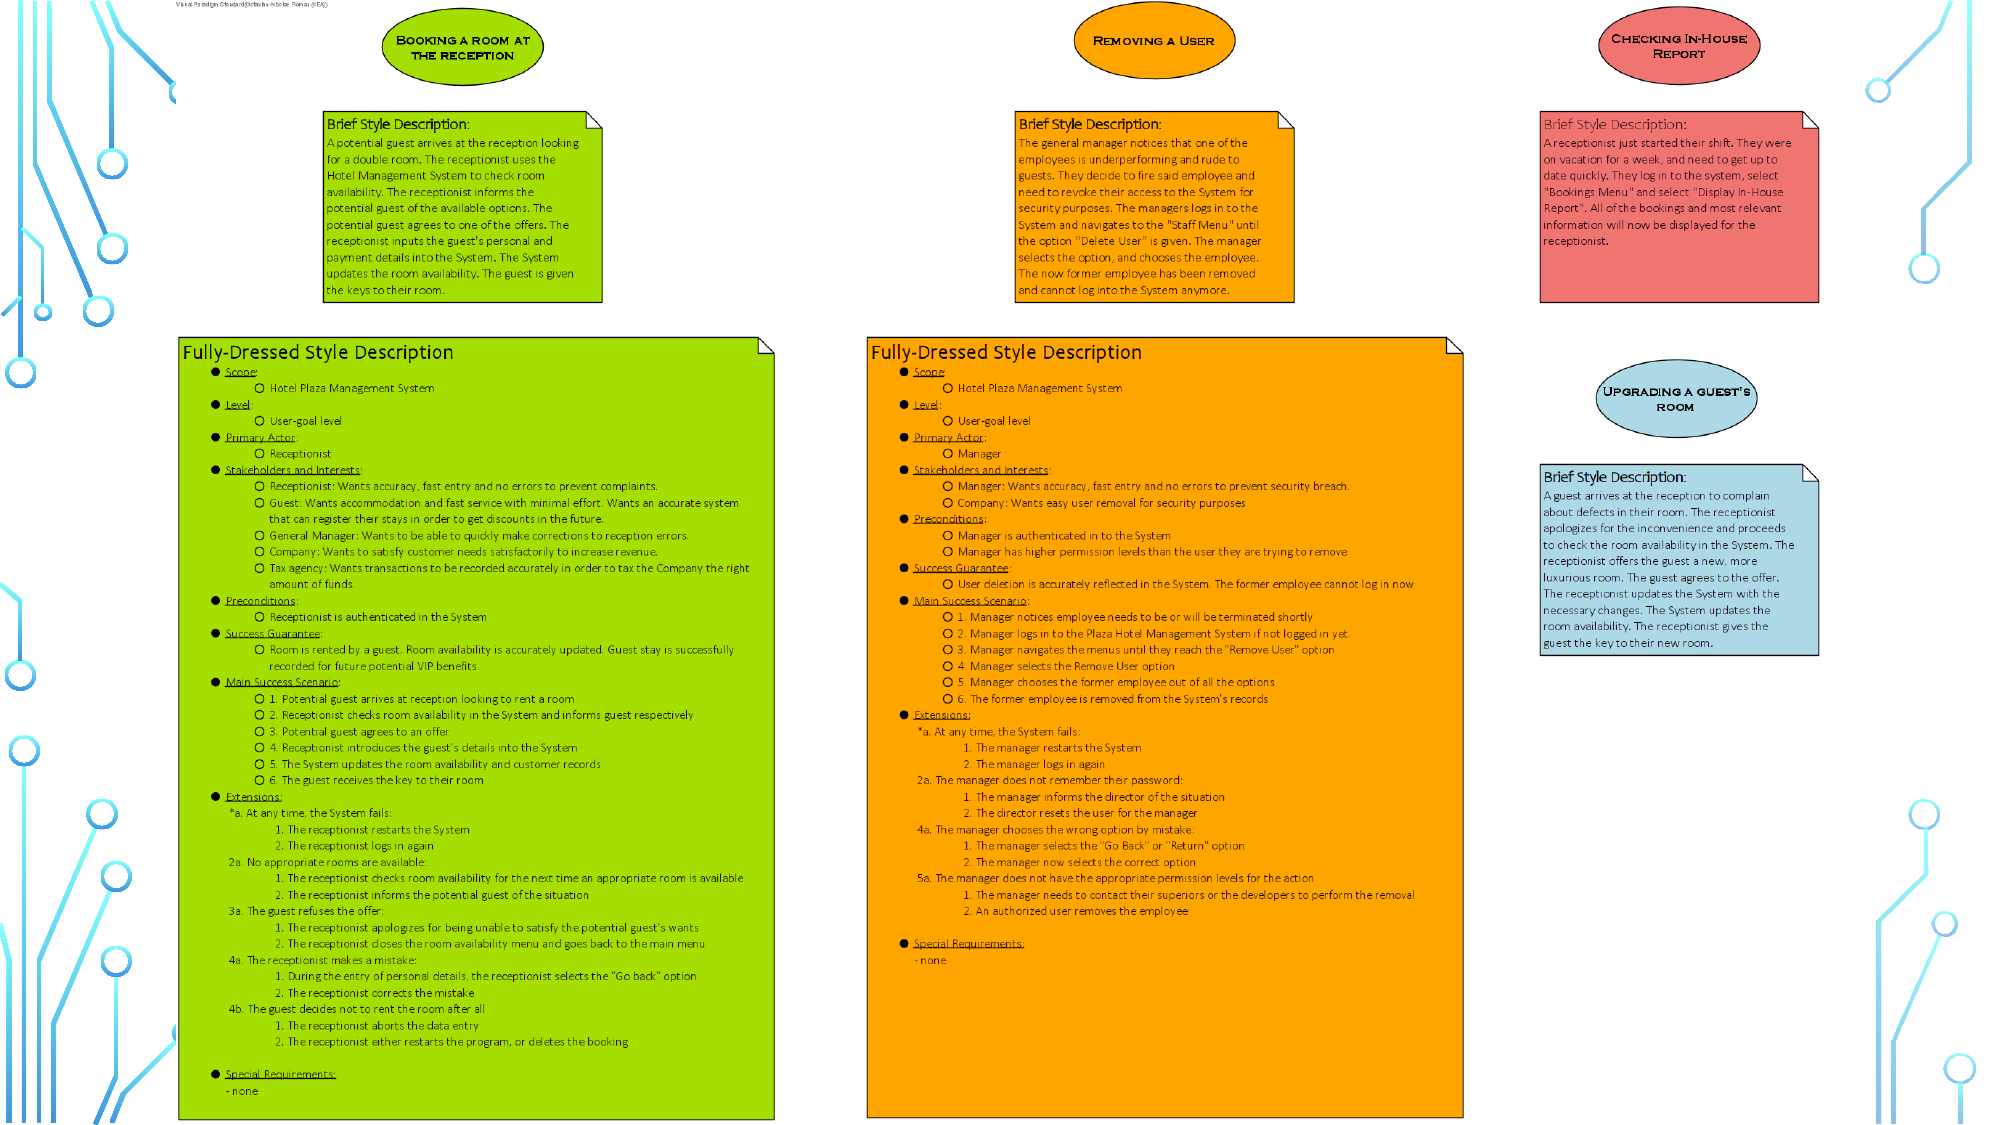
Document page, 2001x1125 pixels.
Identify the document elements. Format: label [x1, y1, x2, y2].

picture [176, 0, 1824, 1125]
